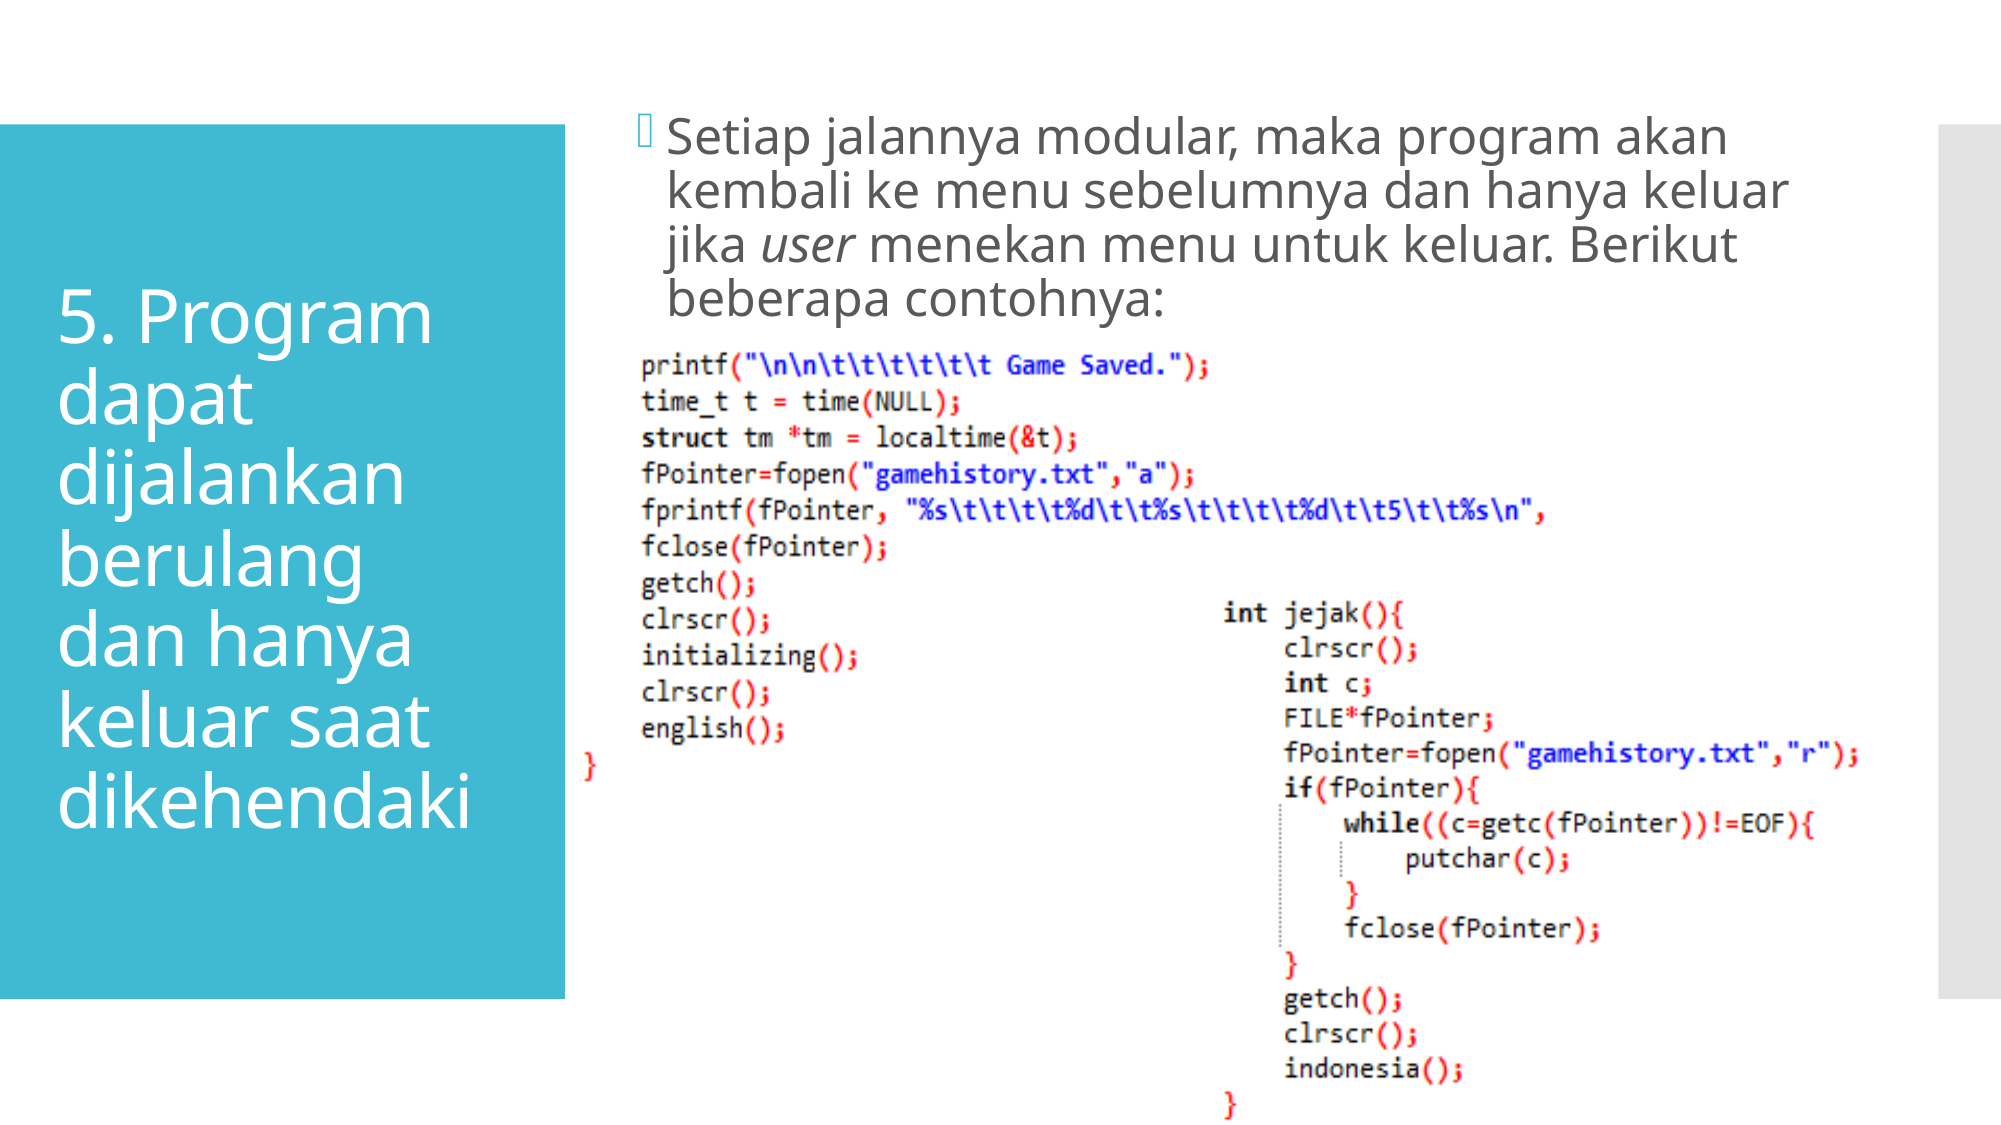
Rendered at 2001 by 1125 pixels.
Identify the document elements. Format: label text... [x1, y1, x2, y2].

title 5. Program dapat dijalankan berulang dan hanya keluar saat dikehendaki [41, 184, 525, 940]
picture [579, 346, 1897, 1125]
list Setiap jalannya modular, maka program akan kembali ke menu sebelumnya dan hanya keluar jika user menekan menu untuk keluar. Berikut beberapa contohnya: [621, 54, 1822, 385]
